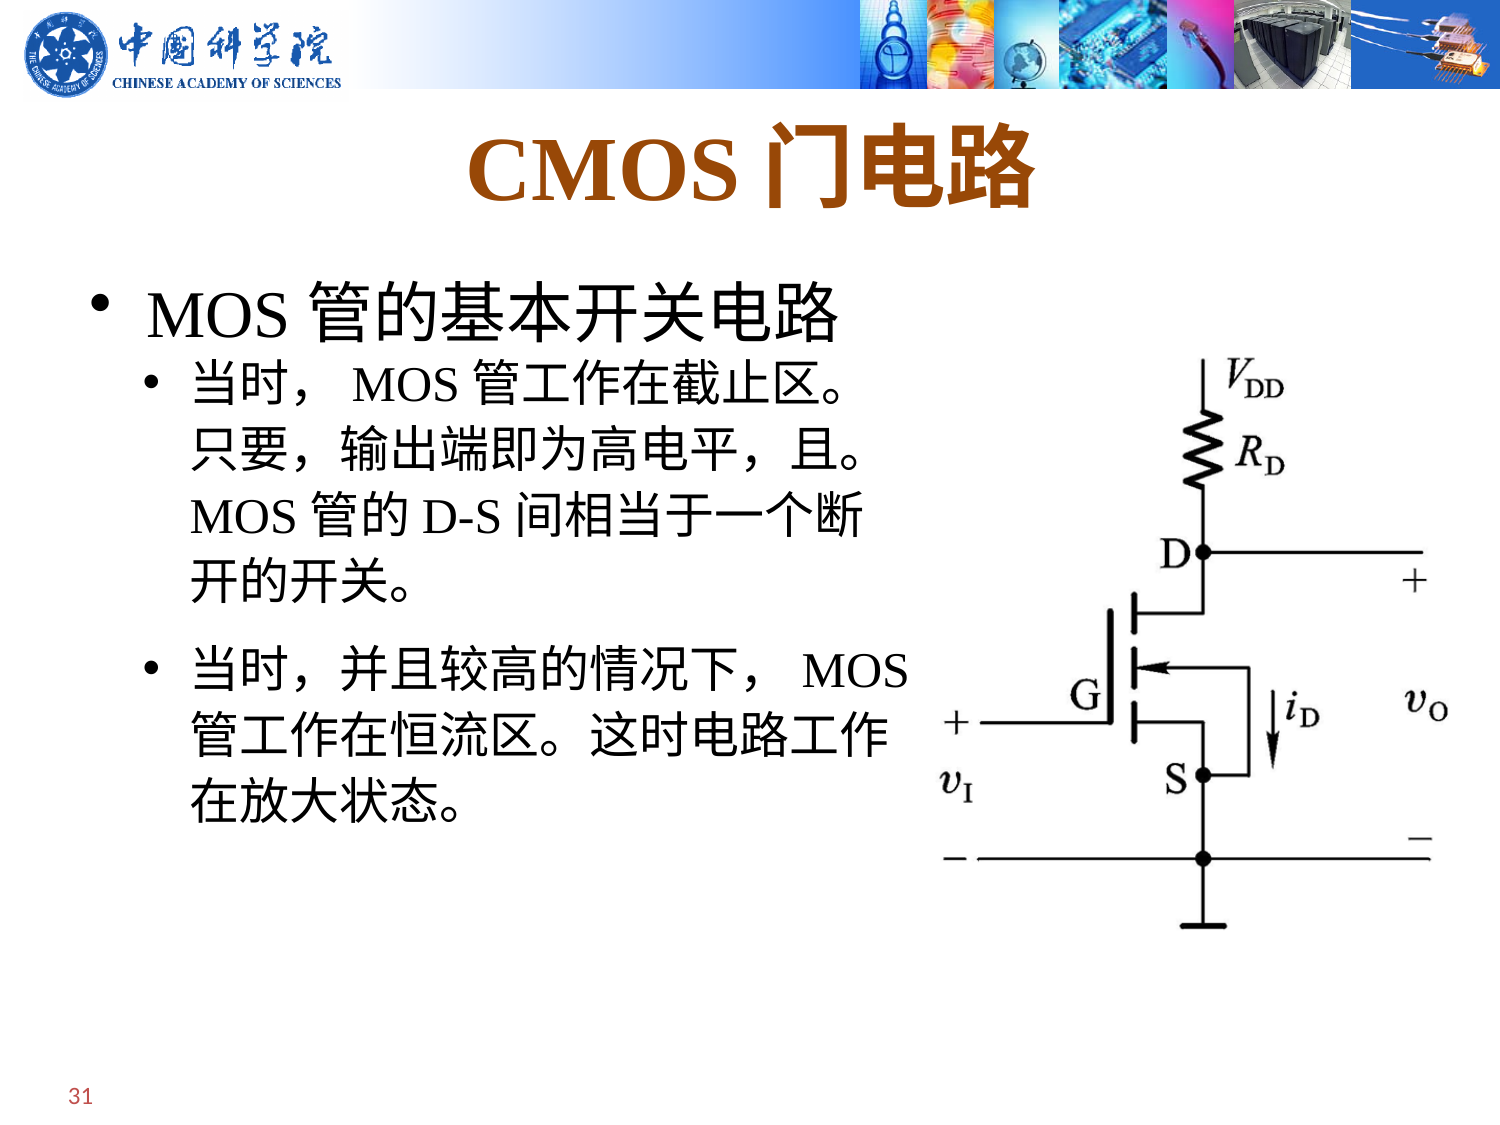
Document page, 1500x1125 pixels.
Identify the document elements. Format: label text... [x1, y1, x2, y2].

list MOS管的基本开关电路 [75, 255, 1447, 941]
title CMOS门电路 [76, 101, 1427, 232]
picture [23, 10, 349, 102]
picture [908, 301, 1495, 949]
picture [860, 0, 1500, 89]
